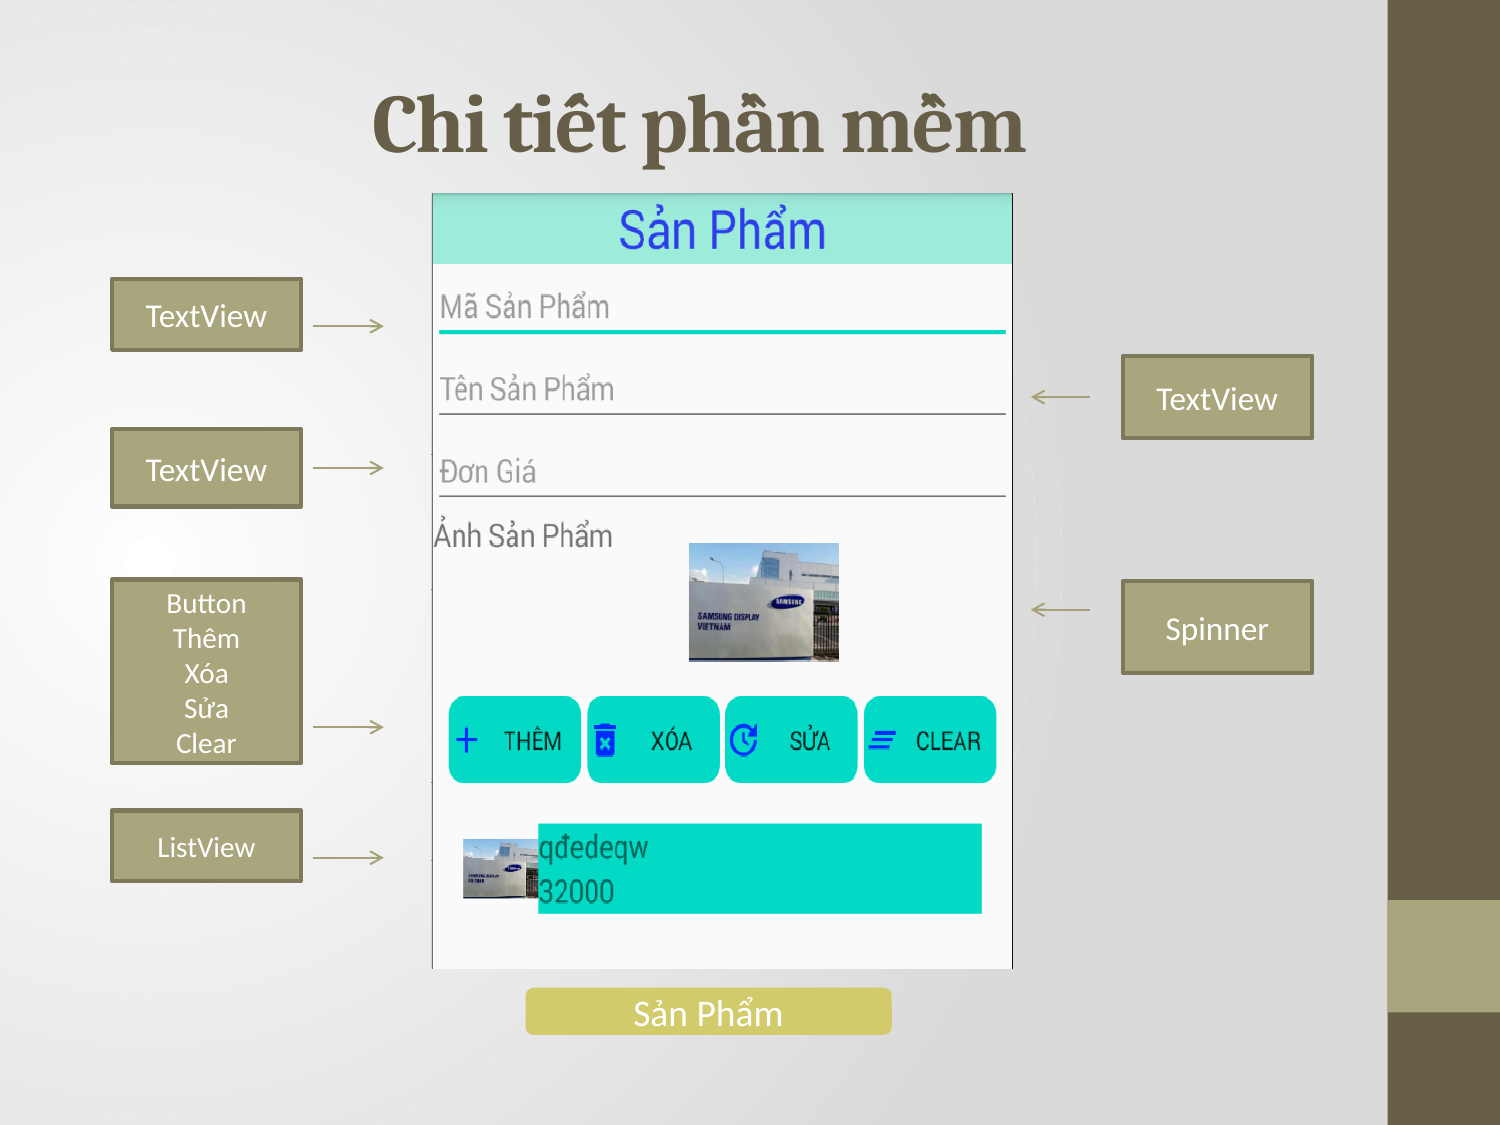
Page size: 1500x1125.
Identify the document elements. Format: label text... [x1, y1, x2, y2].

text_box ListView [110, 808, 303, 883]
text_box TextView [110, 277, 303, 352]
picture [430, 192, 1014, 970]
title Chi tiết phần mềm [75, 19, 1325, 220]
text_box TextView [1121, 354, 1314, 440]
text_box Spinner [1121, 579, 1314, 675]
text_box Sản Phẩm [525, 987, 892, 1035]
text_box TextView [110, 427, 303, 509]
text_box Button Thêm Xóa Sửa Clear [110, 577, 303, 765]
